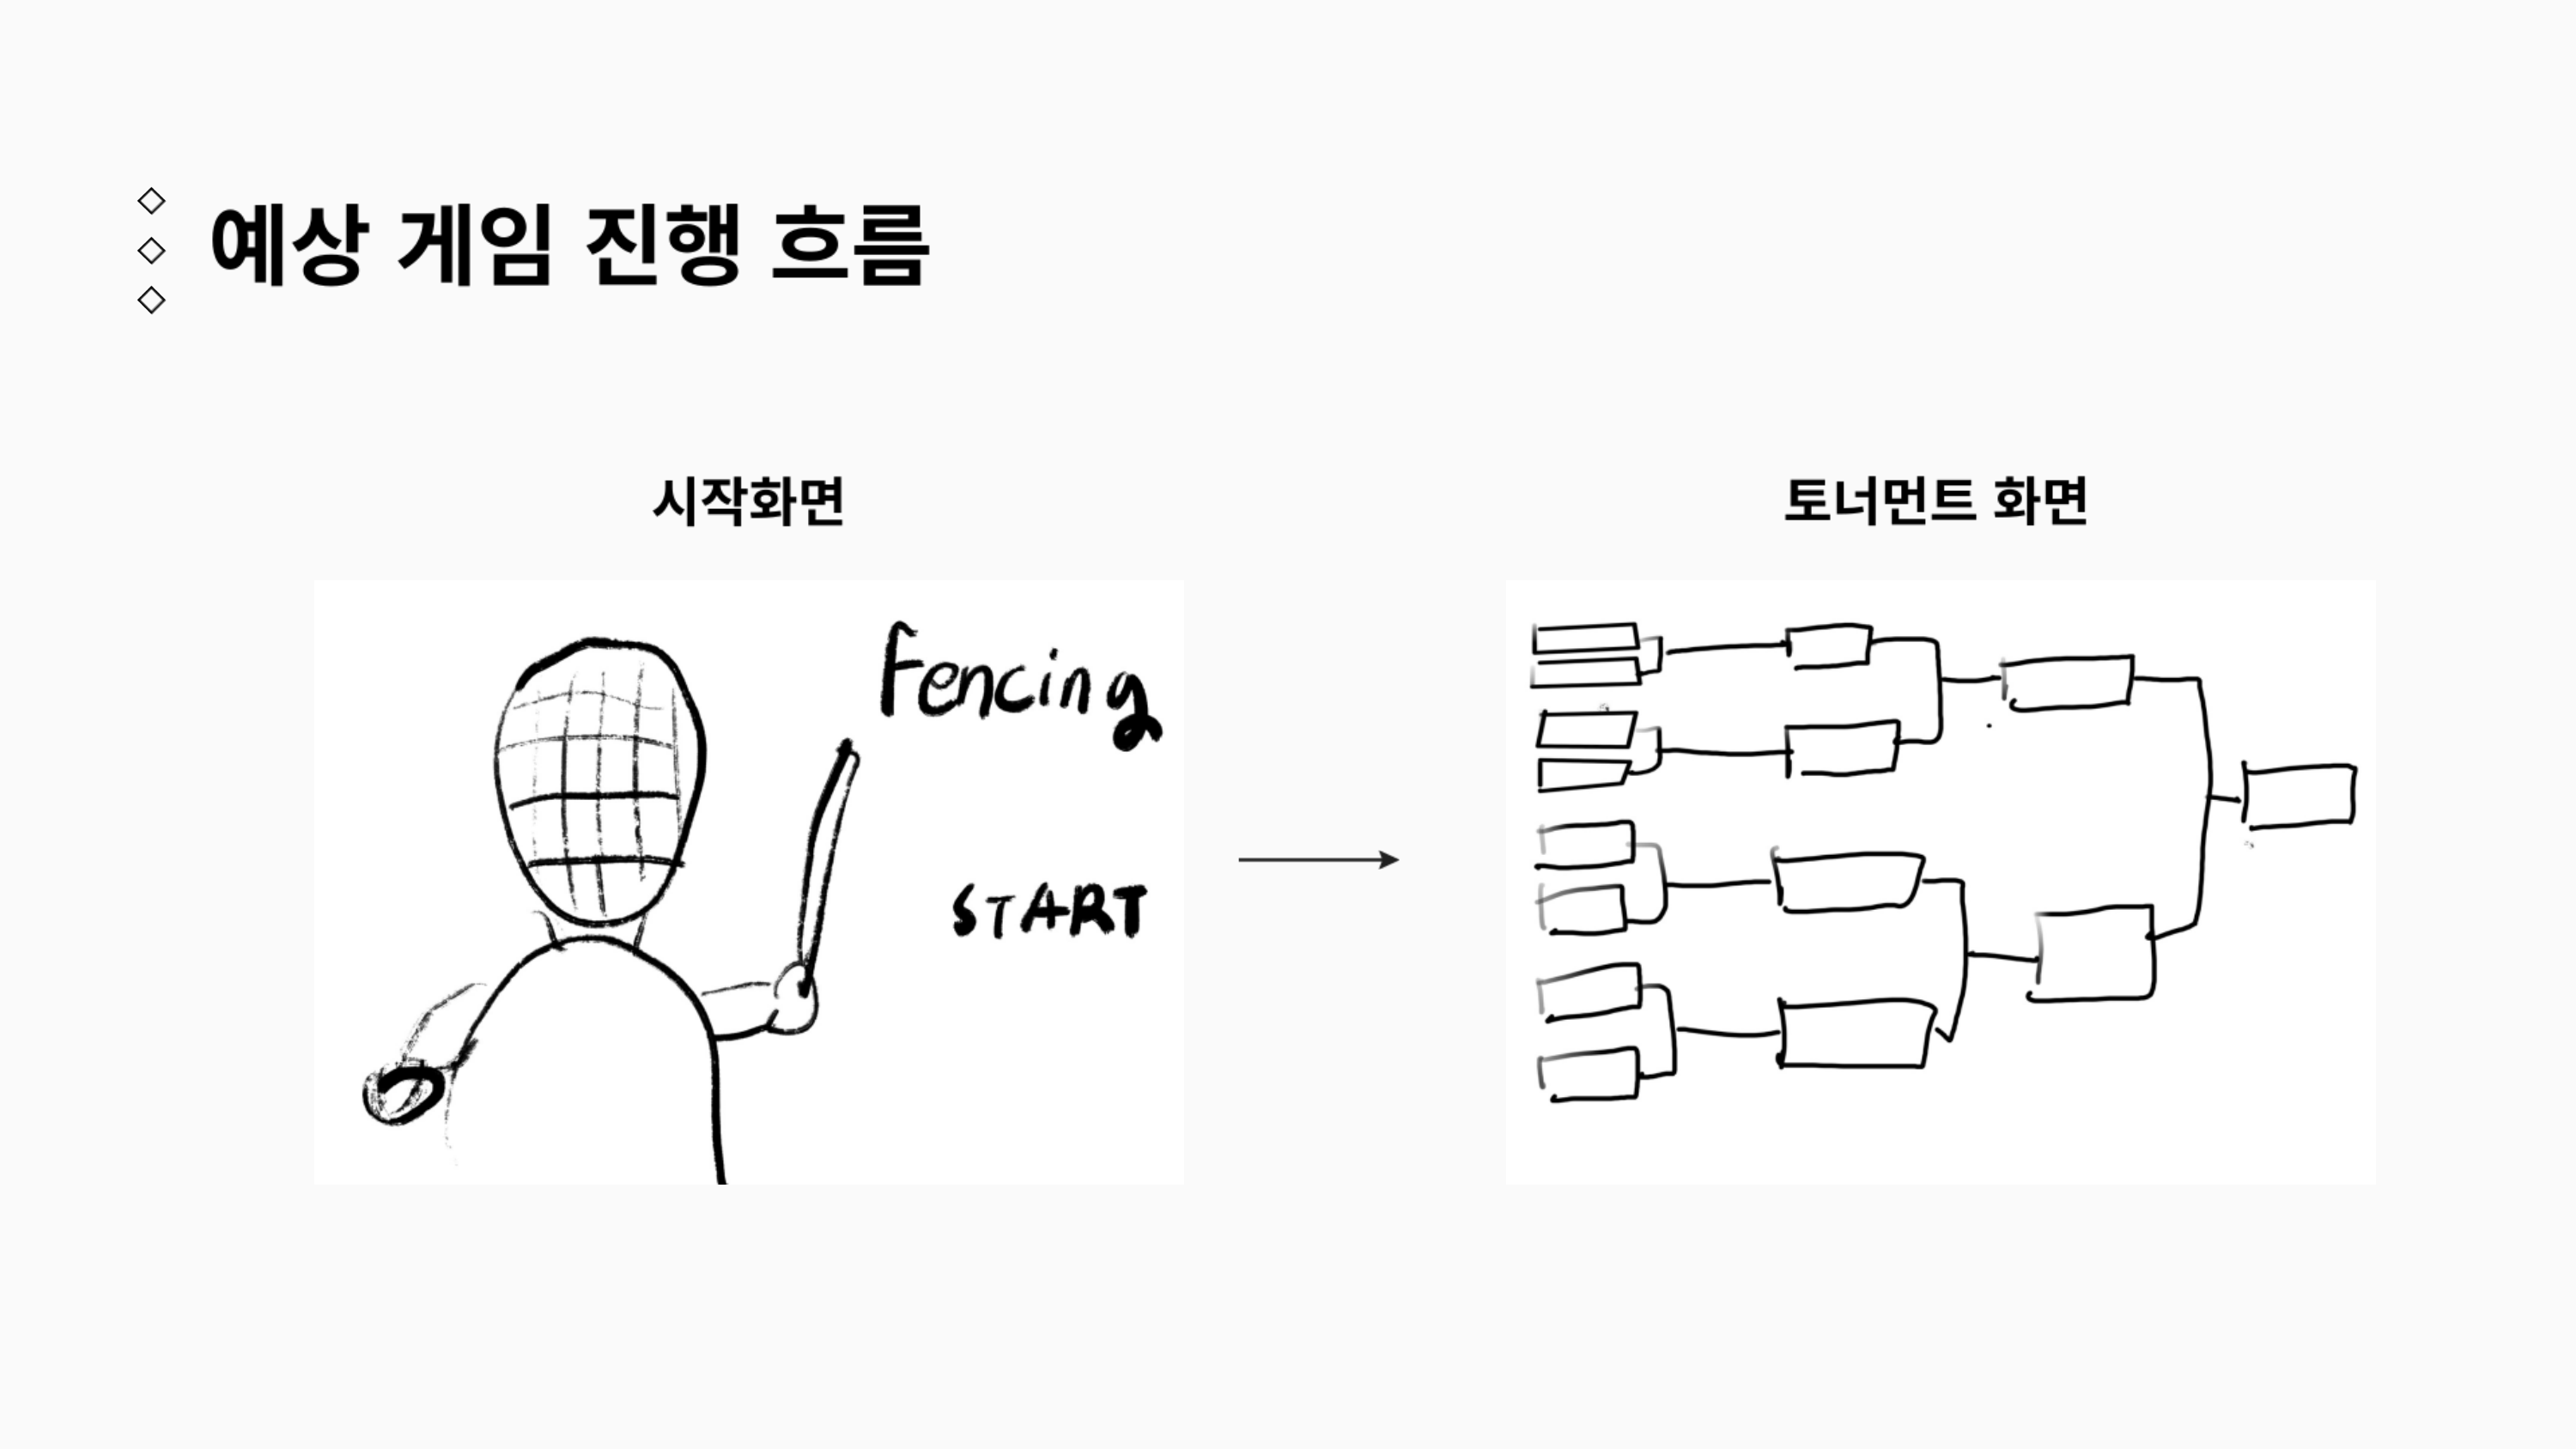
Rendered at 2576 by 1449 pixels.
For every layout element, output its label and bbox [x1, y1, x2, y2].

picture [178, 148, 1021, 391]
text_box [137, 185, 167, 315]
picture [1766, 443, 2138, 591]
text_box [1238, 850, 1400, 870]
picture [635, 431, 893, 590]
text_box [1506, 579, 2376, 1185]
text_box [314, 579, 1185, 1185]
